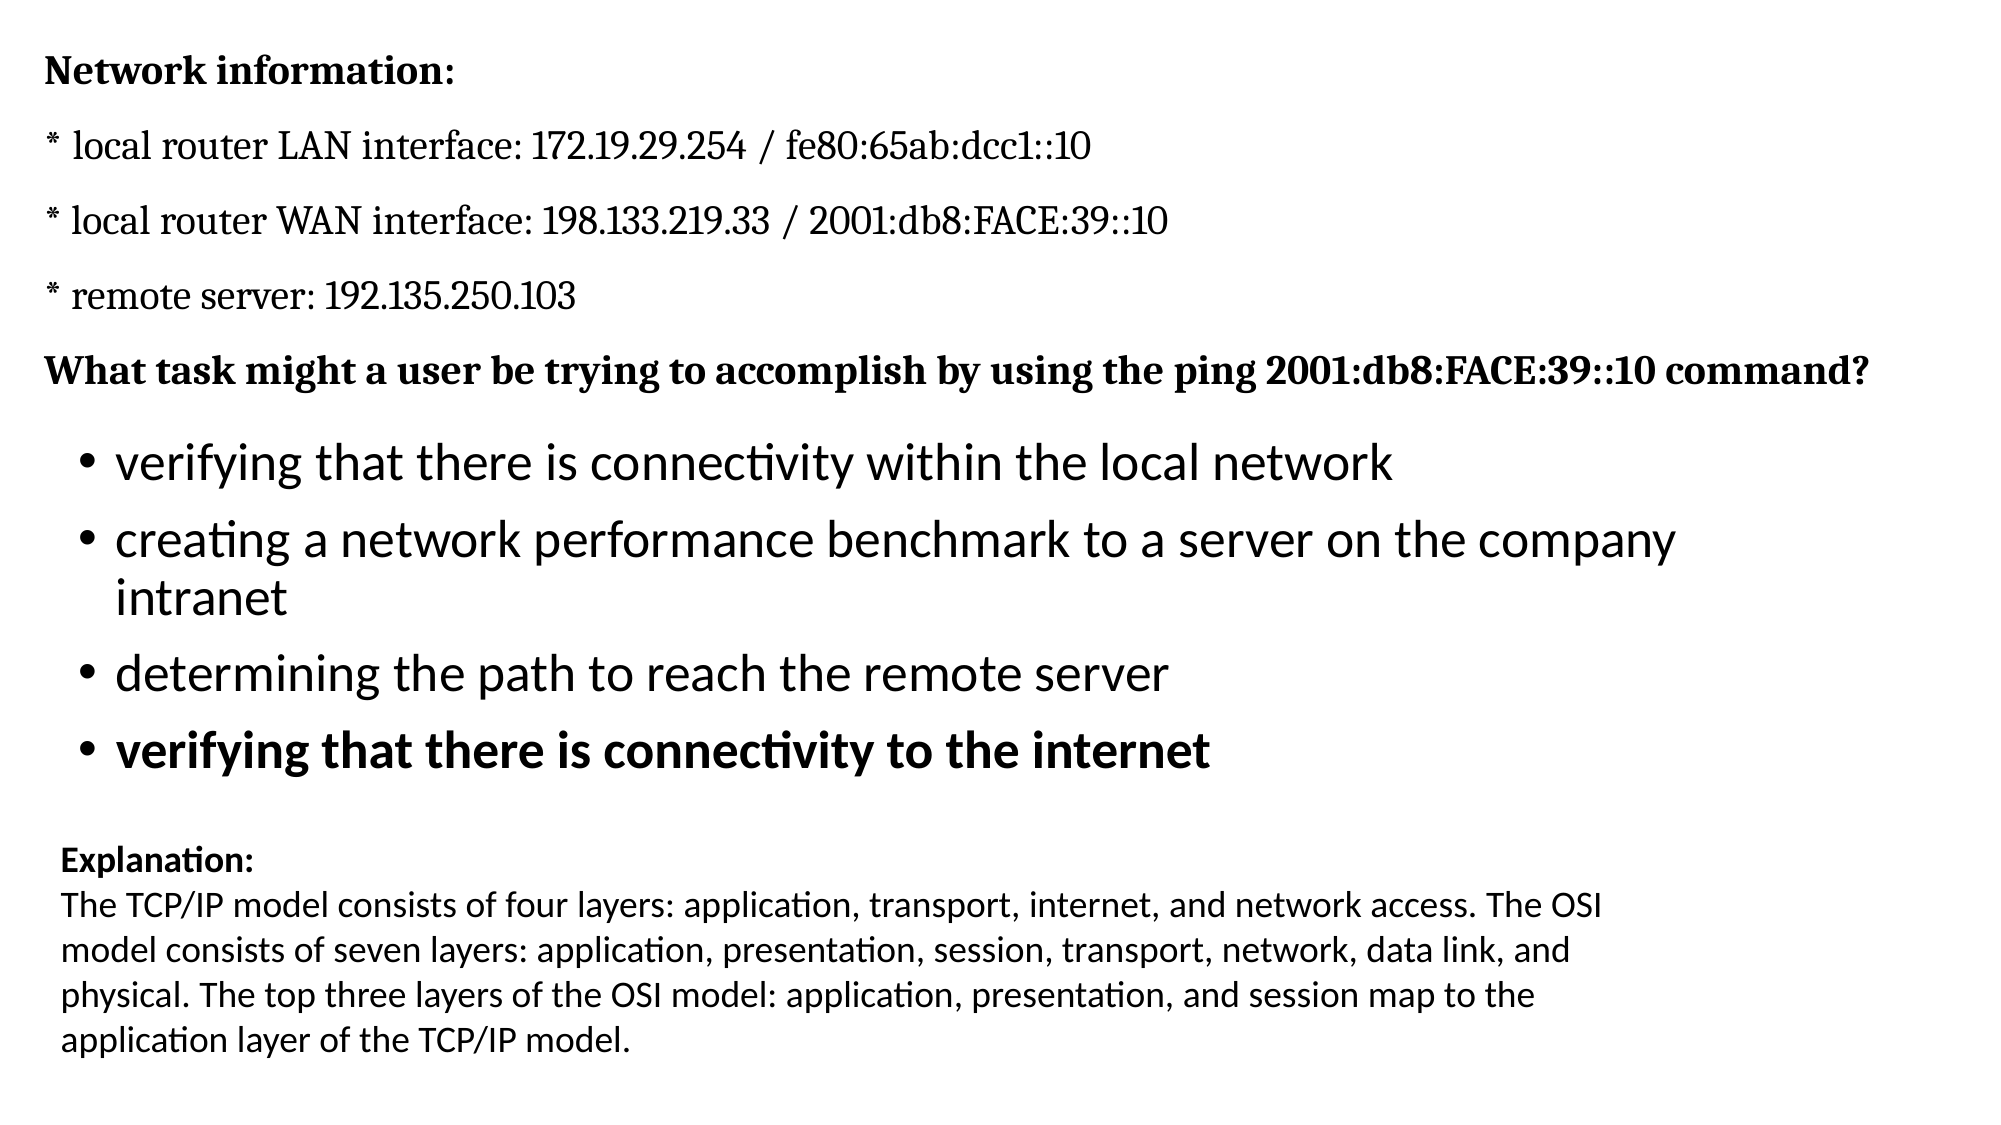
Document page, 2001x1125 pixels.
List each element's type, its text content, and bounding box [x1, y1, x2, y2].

text_box Explanation: The TCP/IP model consists of four layers: application, transport, internet, and network access. The OSI model consists of seven layers: application, presentation, session, transport, network, data link, and physical. The top three layers of the OSI model: application, presentation, and session map to the application layer of the TCP/IP model. [45, 827, 1633, 1068]
title Network information: * local router LAN interface: 172.19.29.254 / fe80:65ab:dcc1::10 * local router WAN interface: 198.133.219.33 / 2001:db8:FACE:39::10 * remote server: 192.135.250.103 What task might a user be trying to accomplish by using the ping 2001:db8:FACE:39::10 command? [29, 22, 1950, 389]
list verifying that there is connectivity within the local network creating a network performance benchmark to a server on the company intranet determining the path to reach the remote server verifying that there is connectivity to the internet [63, 426, 1789, 790]
